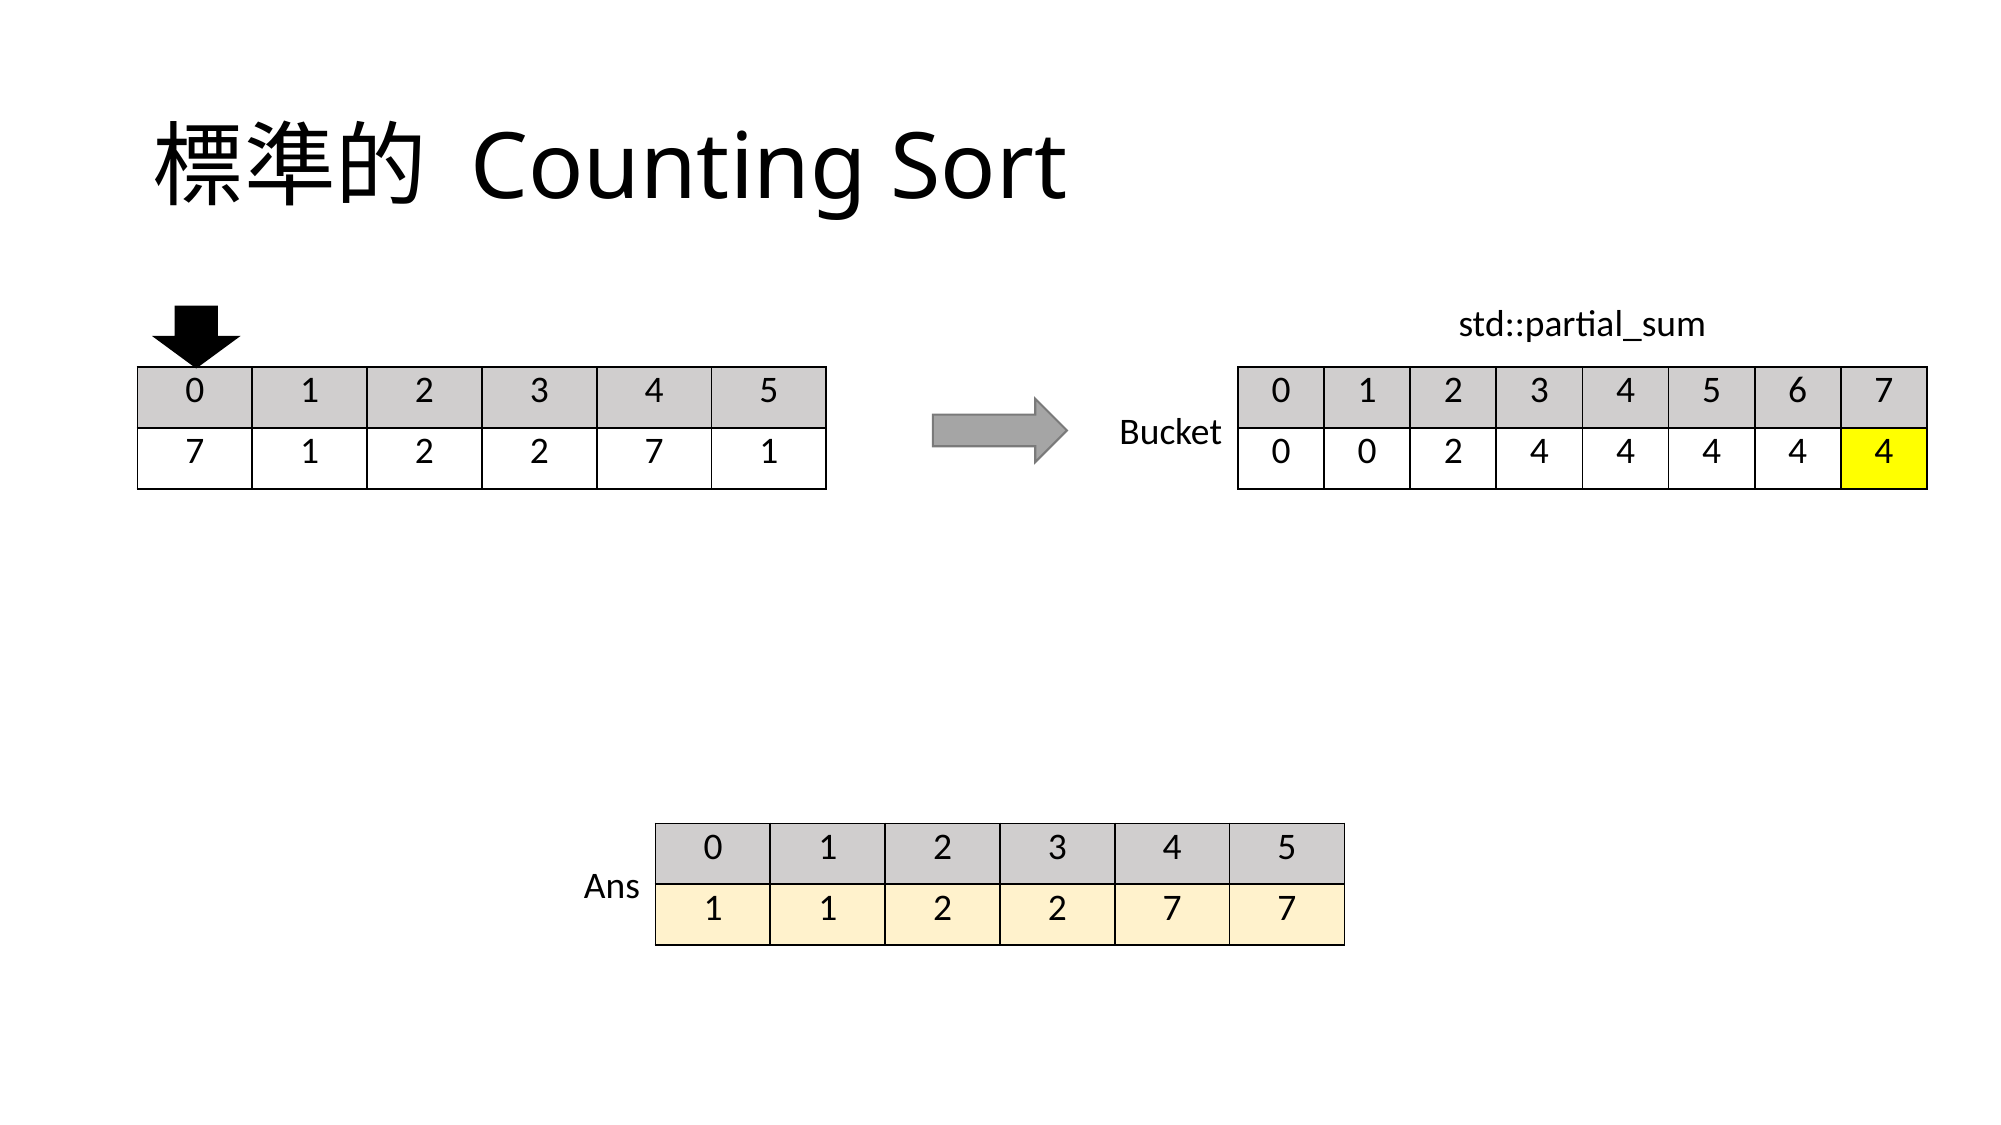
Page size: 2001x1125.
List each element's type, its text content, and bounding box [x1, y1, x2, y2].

table_header 0 [1239, 368, 1323, 427]
table_cell 1 [771, 885, 884, 944]
table_header 3 [1497, 368, 1582, 427]
table_cell 4 [1497, 429, 1582, 488]
table_cell 7 [598, 429, 711, 488]
text_box Bucket [1104, 400, 1238, 460]
table_cell 2 [1001, 885, 1114, 944]
title 標準的 Counting Sort [137, 59, 1863, 278]
table_cell 2 [483, 429, 596, 488]
table_header 3 [1001, 824, 1114, 883]
table_cell 0 [1239, 429, 1323, 488]
table_cell 2 [886, 885, 999, 944]
table_cell 1 [656, 885, 769, 944]
table_header 5 [1230, 824, 1344, 883]
table_header 7 [1842, 368, 1926, 427]
table_header 3 [483, 368, 596, 427]
table_cell 0 [1325, 429, 1409, 488]
table_cell 7 [1116, 885, 1229, 944]
table_header 4 [1583, 368, 1668, 427]
table_cell 4 [1756, 429, 1840, 488]
table_header 0 [656, 824, 769, 883]
table_header 4 [598, 368, 711, 427]
table_cell 7 [1230, 885, 1344, 944]
table_header 5 [712, 368, 825, 427]
table_cell 2 [368, 429, 481, 488]
table_header 5 [1669, 368, 1754, 427]
table_header 2 [886, 824, 999, 883]
table_header 1 [771, 824, 884, 883]
table_header 2 [368, 368, 481, 427]
table_cell 2 [1411, 429, 1495, 488]
table_header 4 [1116, 824, 1229, 883]
table_header 0 [138, 368, 251, 427]
table_header 1 [1325, 368, 1409, 427]
table_header 6 [1756, 368, 1840, 427]
table_cell 1 [712, 429, 825, 488]
text_box Ans [569, 853, 656, 914]
table_header 2 [1411, 368, 1495, 427]
table_cell 4 [1669, 429, 1754, 488]
table_cell 4 [1583, 429, 1668, 488]
text_box [931, 396, 1069, 465]
table_cell 4 [1842, 429, 1926, 488]
table_cell 1 [253, 429, 366, 488]
text_box [151, 305, 241, 369]
text_box std::partial_sum [1443, 291, 1722, 352]
table_cell 7 [138, 429, 251, 488]
table_header 1 [253, 368, 366, 427]
